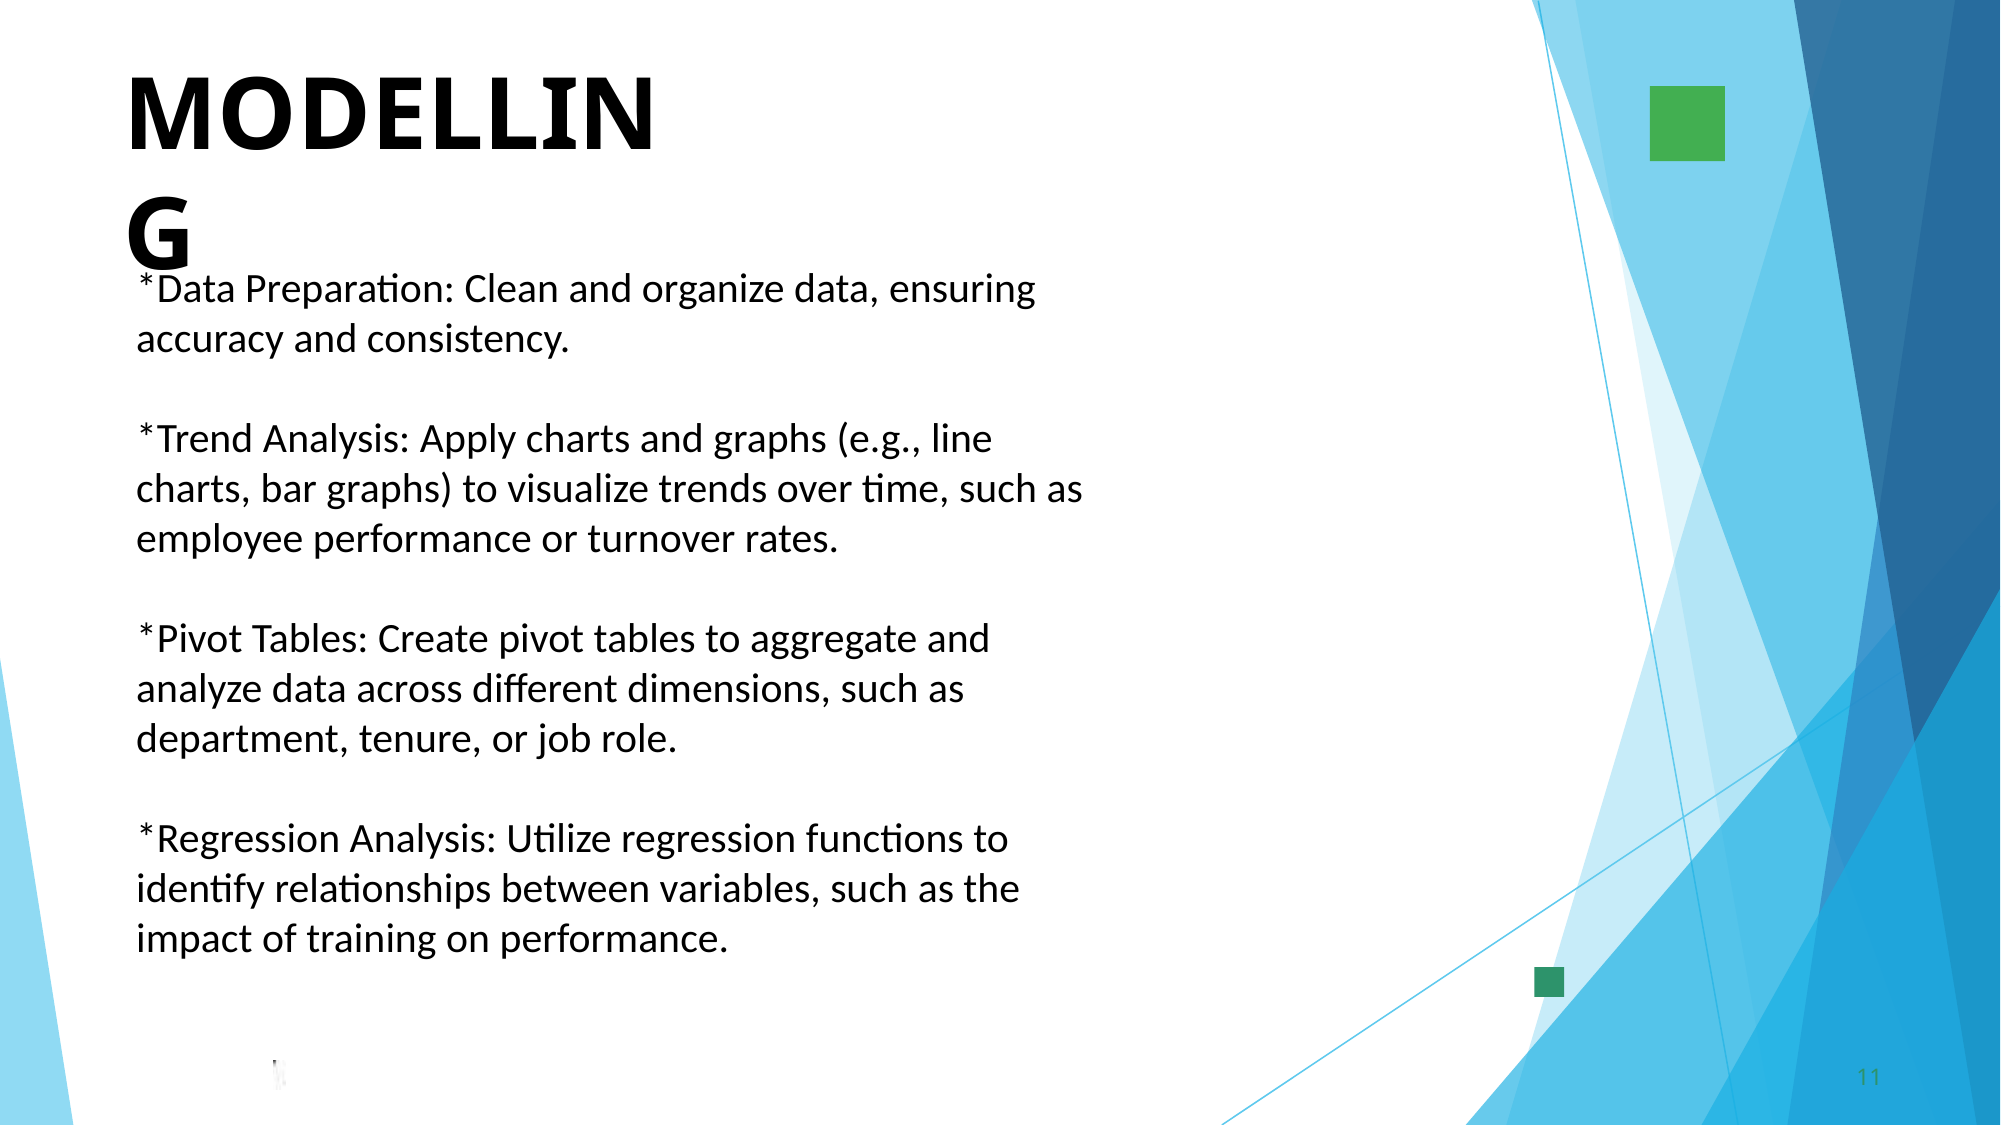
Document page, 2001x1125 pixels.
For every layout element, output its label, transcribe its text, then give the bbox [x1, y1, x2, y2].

text_box MODELLING [121, 47, 664, 253]
text_box [1534, 967, 1565, 997]
text_box [1649, 86, 1725, 162]
text_box ‹#› [1849, 1061, 1888, 1095]
picture [273, 1060, 287, 1091]
text_box *Data Preparation: Clean and organize data, ensuring accuracy and consistency. *Trend Analysis: Apply charts and graphs (e.g., line charts, bar graphs) to visualize trends over time, such as employee performance or turnover rates. *Pivot Tables: Create pivot tables to aggregate and analyze data across different dimensions, such as department, tenure, or job role. *Regression Analysis: Utilize regression functions to identify relationships between variables, such as the impact of training on performance. [121, 253, 1123, 969]
